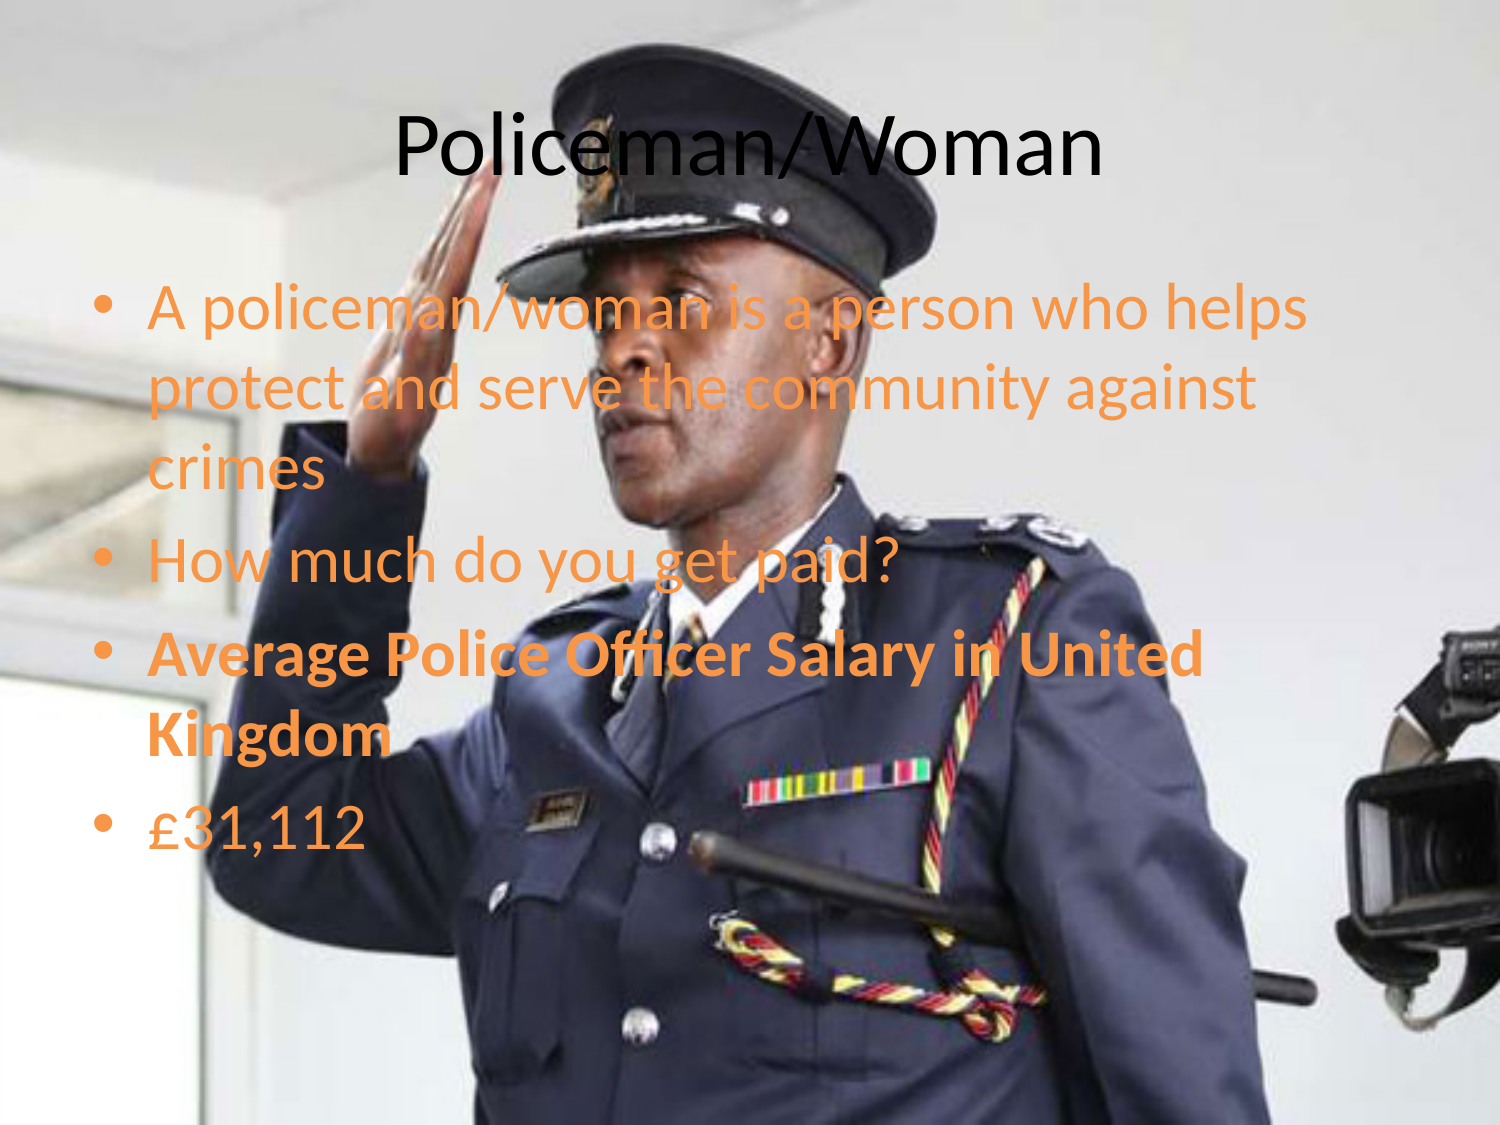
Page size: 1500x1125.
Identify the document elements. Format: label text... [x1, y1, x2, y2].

list A policeman/woman is a person who helps protect and serve the community against crimes How much do you get paid? Average Police Officer Salary in United Kingdom £31,112 [76, 255, 1427, 998]
picture [0, 0, 1500, 1125]
title Policeman/Woman [75, 45, 1425, 233]
